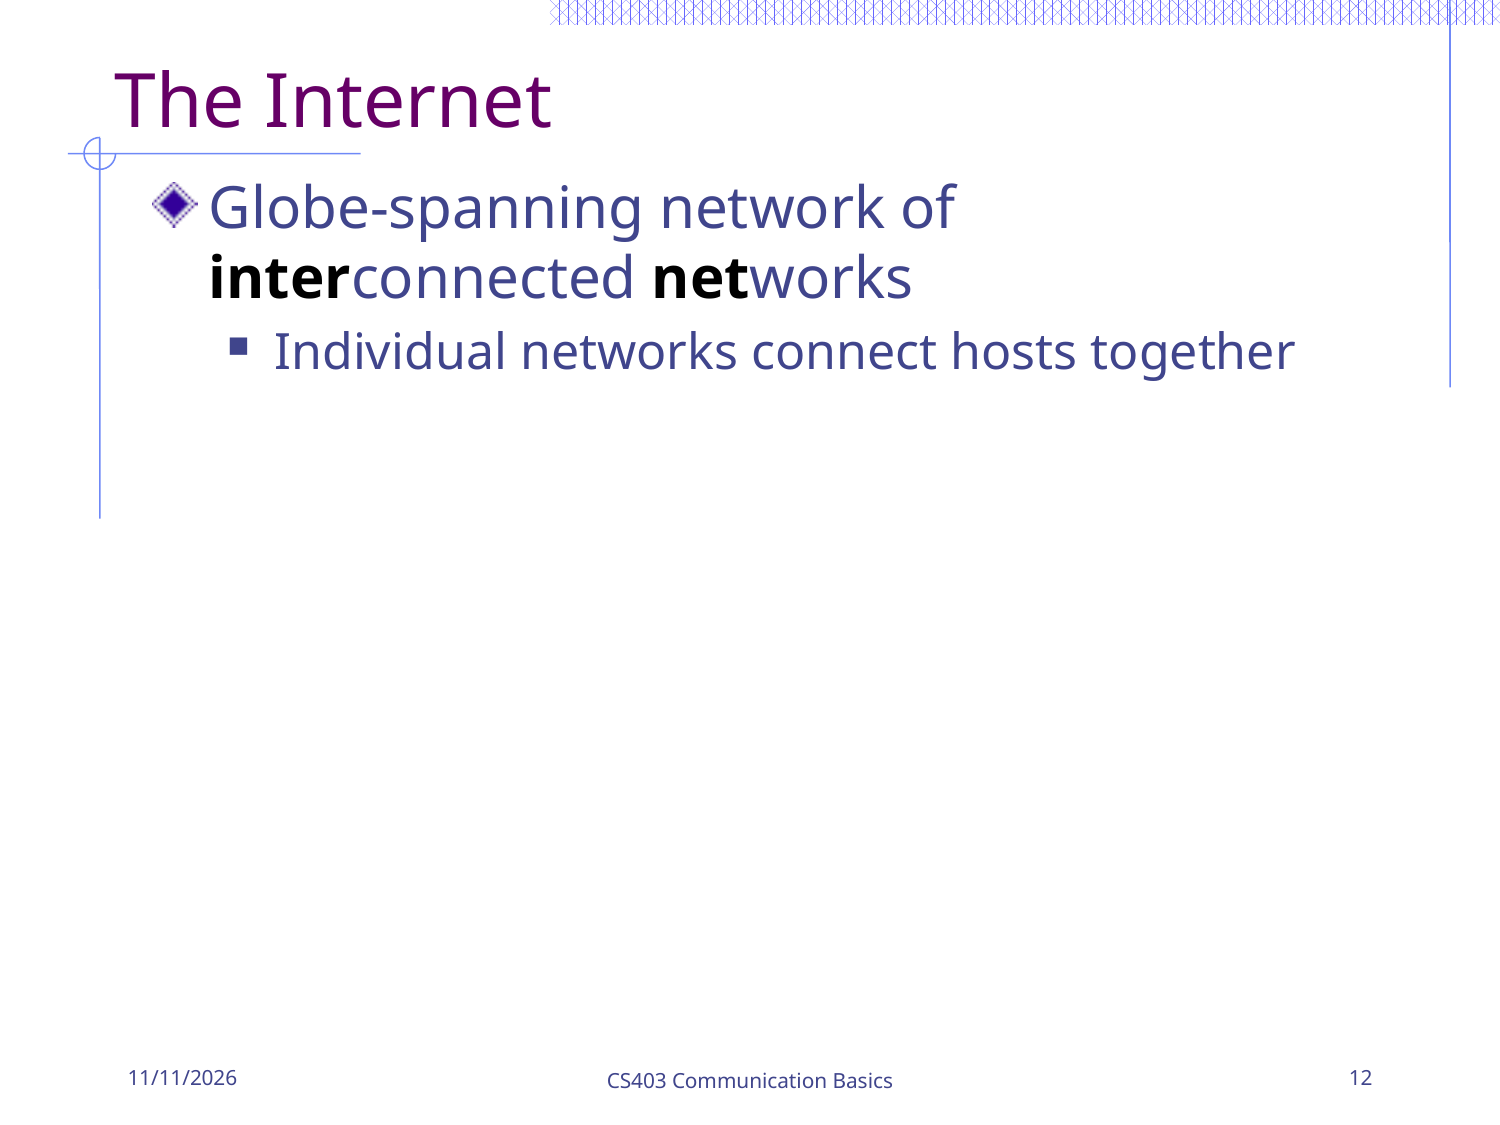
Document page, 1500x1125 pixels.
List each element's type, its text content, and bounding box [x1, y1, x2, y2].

list Globe-spanning network of interconnected networks Individual networks connect hosts together [137, 162, 1413, 1038]
picture [152, 182, 198, 228]
footer CS403 Communication Basics [512, 1049, 988, 1101]
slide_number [112, 1049, 426, 1101]
slide_number 12 [1074, 1049, 1388, 1101]
title The Internet [99, 37, 1450, 150]
